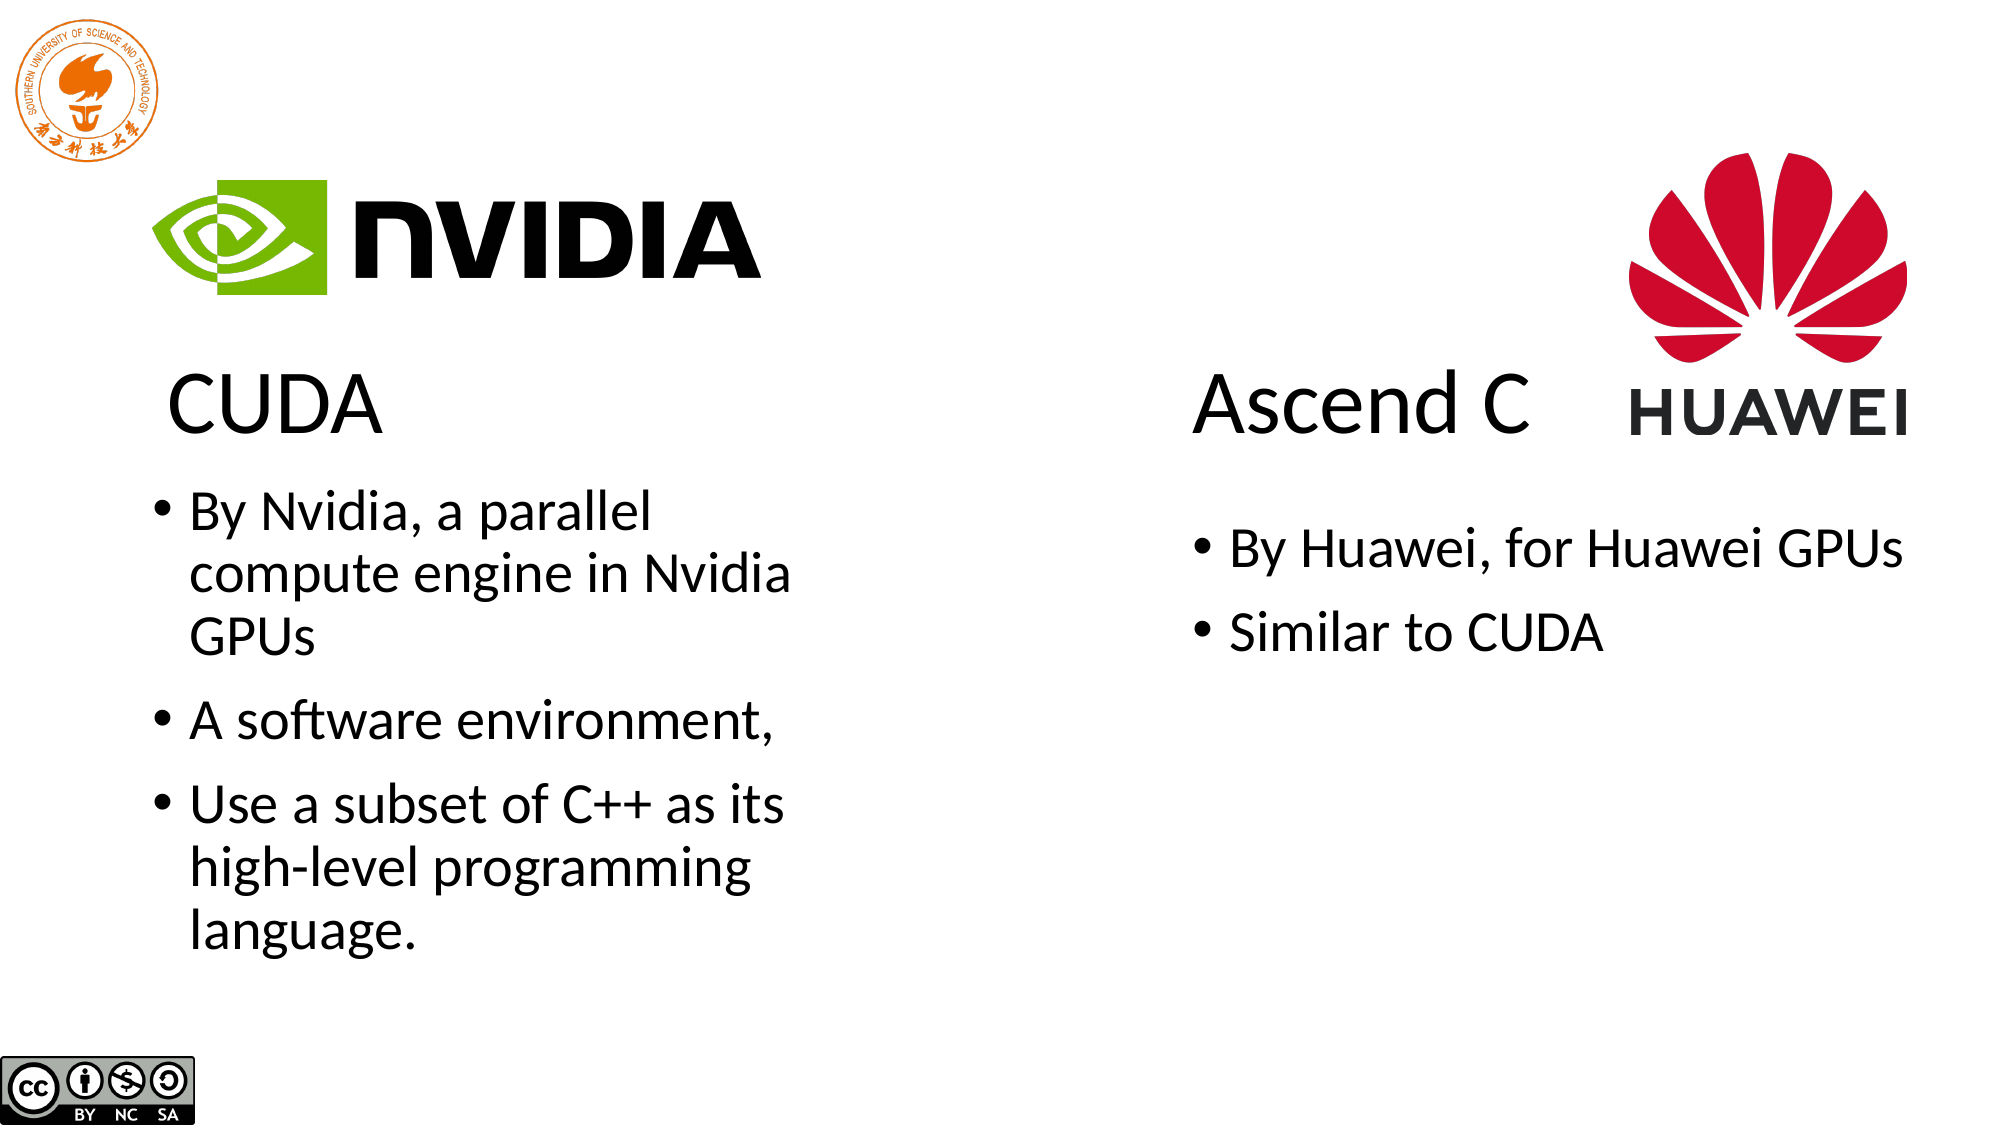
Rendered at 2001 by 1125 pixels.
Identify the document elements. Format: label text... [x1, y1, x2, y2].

picture [1629, 153, 1907, 435]
picture [10, 0, 170, 166]
picture [0, 1056, 195, 1125]
text_box Ascend C [1177, 335, 1756, 473]
text_box By Huawei, for Huawei GPUs Similar to CUDA [1177, 509, 1928, 803]
title CUDA [152, 335, 731, 472]
picture [152, 180, 761, 295]
list By Nvidia, a parallel compute engine in Nvidia GPUs A software environment, Use a subset of C++ as its high-level programming language. [137, 472, 888, 1014]
